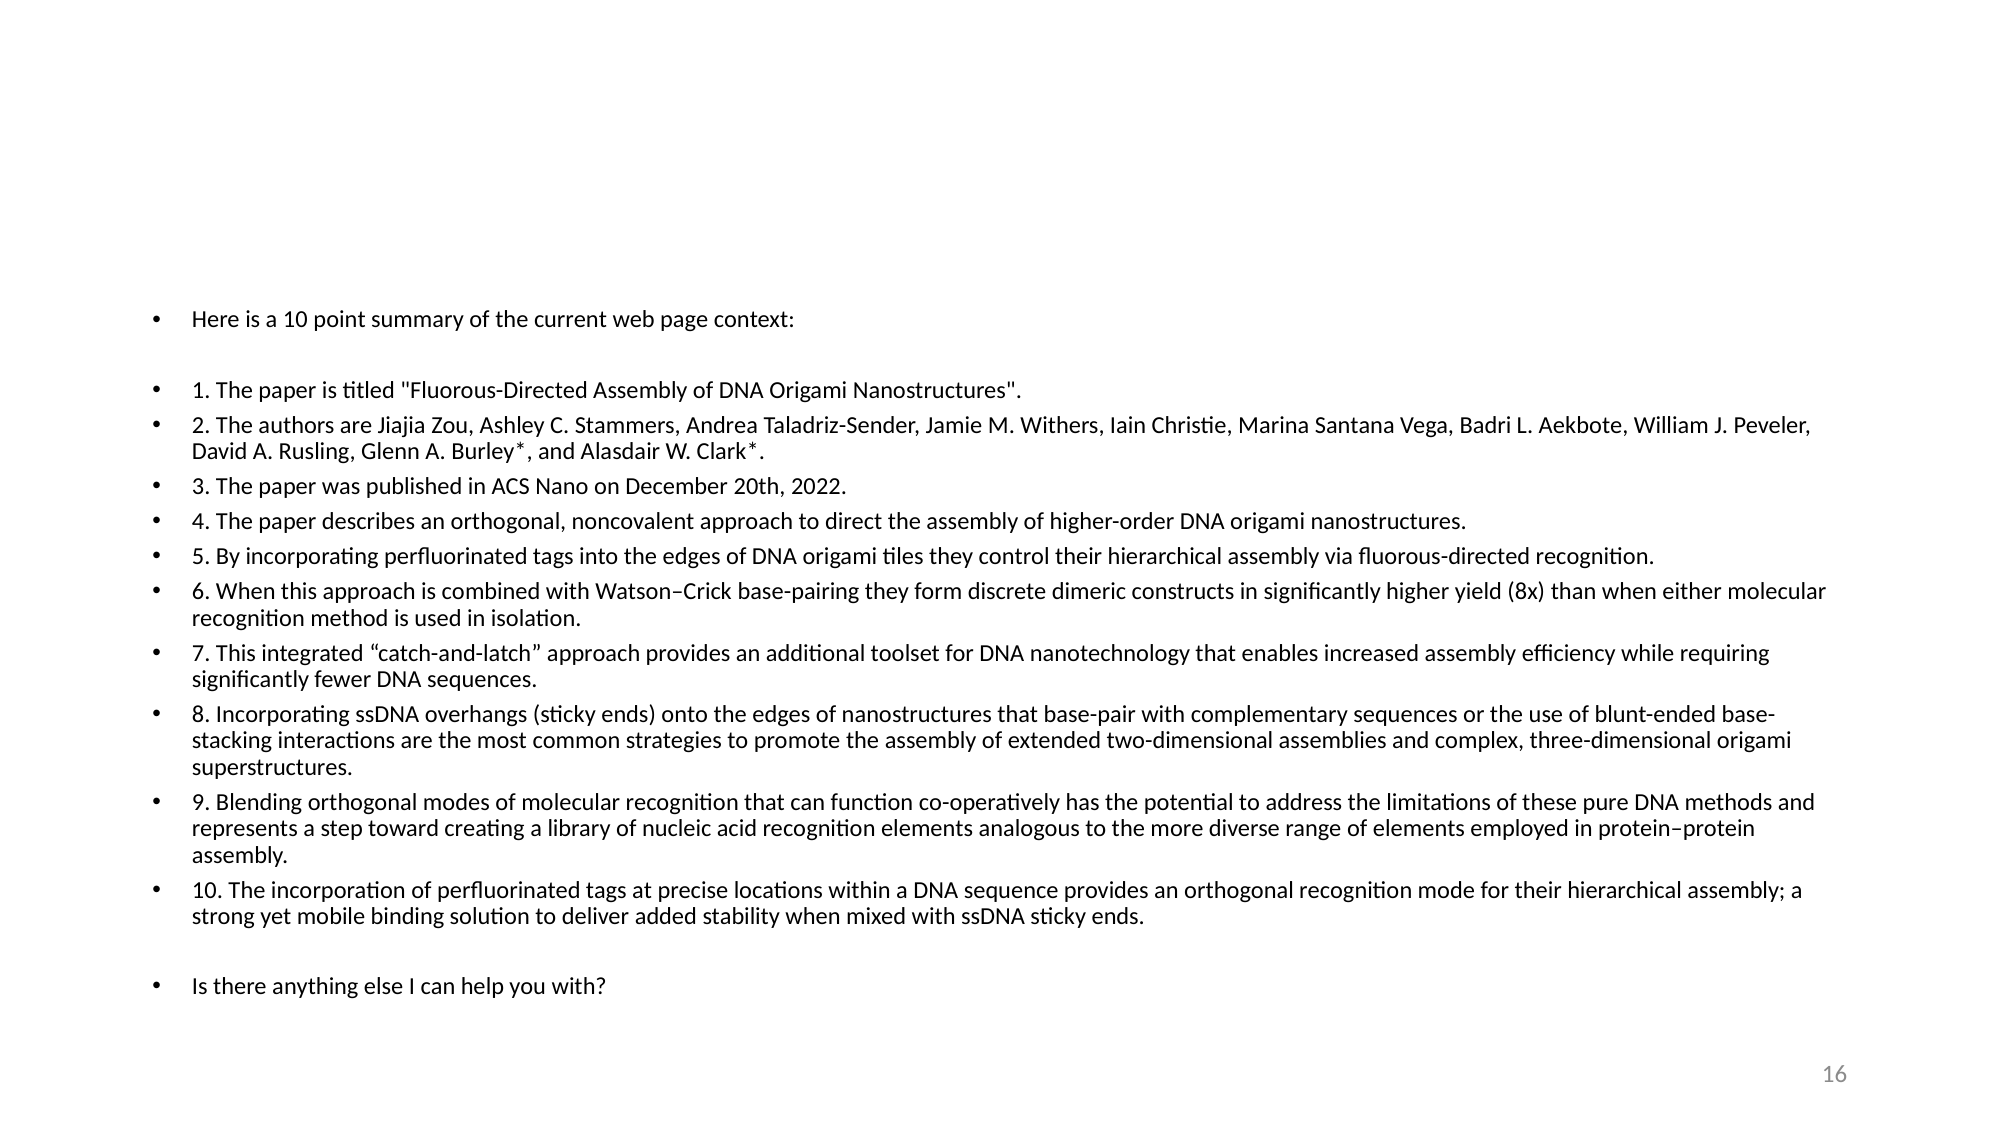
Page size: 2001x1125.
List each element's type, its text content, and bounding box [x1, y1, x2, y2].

slide_number 16 [1412, 1042, 1863, 1103]
list Here is a 10 point summary of the current web page context: 1. The paper is titled "Fluorous-Directed Assembly of DNA Origami Nanostructures". 2. The authors are Jiajia Zou, Ashley C. Stammers, Andrea Taladriz-Sender, Jamie M. Withers, Iain Christie, Marina Santana Vega, Badri L. Aekbote, William J. Peveler, David A. Rusling, Glenn A. Burley*, and Alasdair W. Clark*. 3. The paper was published in ACS Nano on December 20th, 2022. 4. The paper describes an orthogonal, noncovalent approach to direct the assembly of higher-order DNA origami nanostructures. 5. By incorporating perfluorinated tags into the edges of DNA origami tiles they control their hierarchical assembly via fluorous-directed recognition. 6. When this approach is combined with Watson–Crick base-pairing they form discrete dimeric constructs in significantly higher yield (8x) than when either molecular recognition method is used in isolation. 7. This integrated “catch-and-latch” approach provides an additional toolset for DNA nanotechnology that enables increased assembly efficiency while requiring significantly fewer DNA sequences. 8. Incorporating ssDNA overhangs (sticky ends) onto the edges of nanostructures that base-pair with complementary sequences or the use of blunt-ended base-stacking interactions are the most common strategies to promote the assembly of extended two-dimensional assemblies and complex, three-dimensional origami superstructures. 9. Blending orthogonal modes of molecular recognition that can function co-operatively has the potential to address the limitations of these pure DNA methods and represents a step toward creating a library of nucleic acid recognition elements analogous to the more diverse range of elements employed in protein–protein assembly. 10. The incorporation of perfluorinated tags at precise locations within a DNA sequence provides an orthogonal recognition mode for their hierarchical assembly; a strong yet mobile binding solution to deliver added stability when mixed with ssDNA sticky ends. Is there anything else I can help you with? [137, 299, 1863, 1014]
